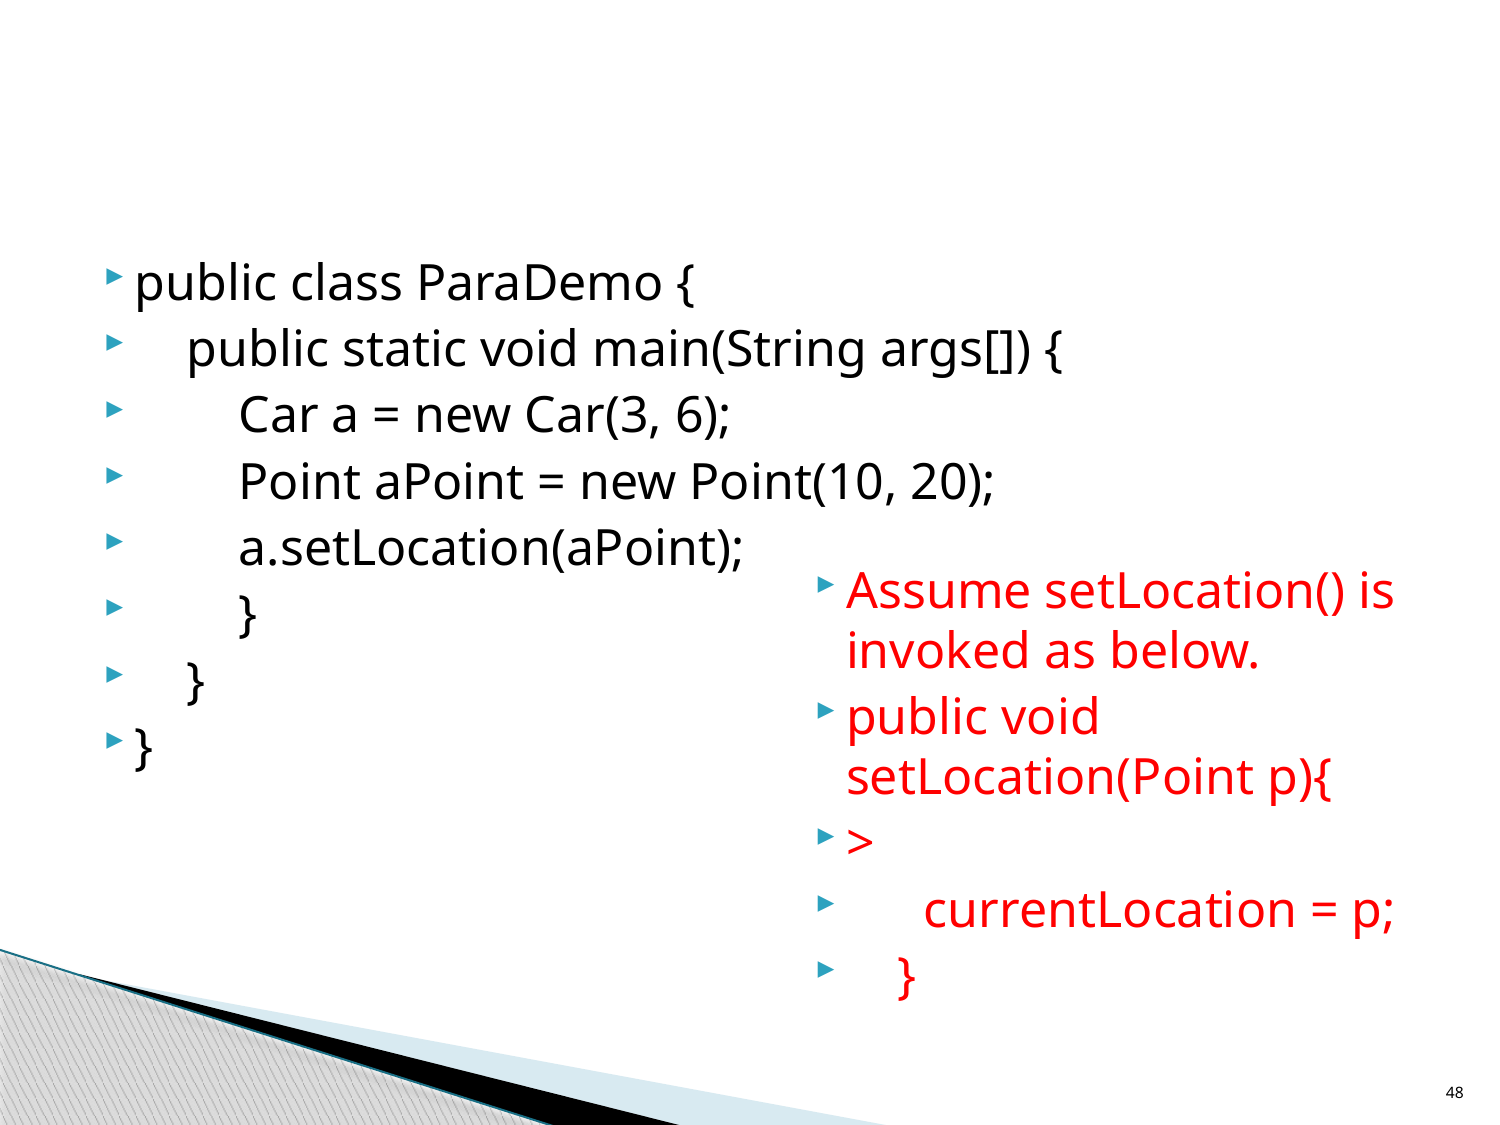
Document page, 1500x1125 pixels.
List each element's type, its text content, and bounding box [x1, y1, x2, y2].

list Assume setLocation() is invoked as below. public void setLocation(Point p){ > currentLocation = p; } [786, 550, 1449, 1125]
list public class ParaDemo { public static void main(String args[]) { Car a = new Car(3, 6); Point aPoint = new Point(10, 20); a.setLocation(aPoint); } } } [75, 242, 1425, 986]
slide_number 48 [1449, 1051, 1479, 1112]
